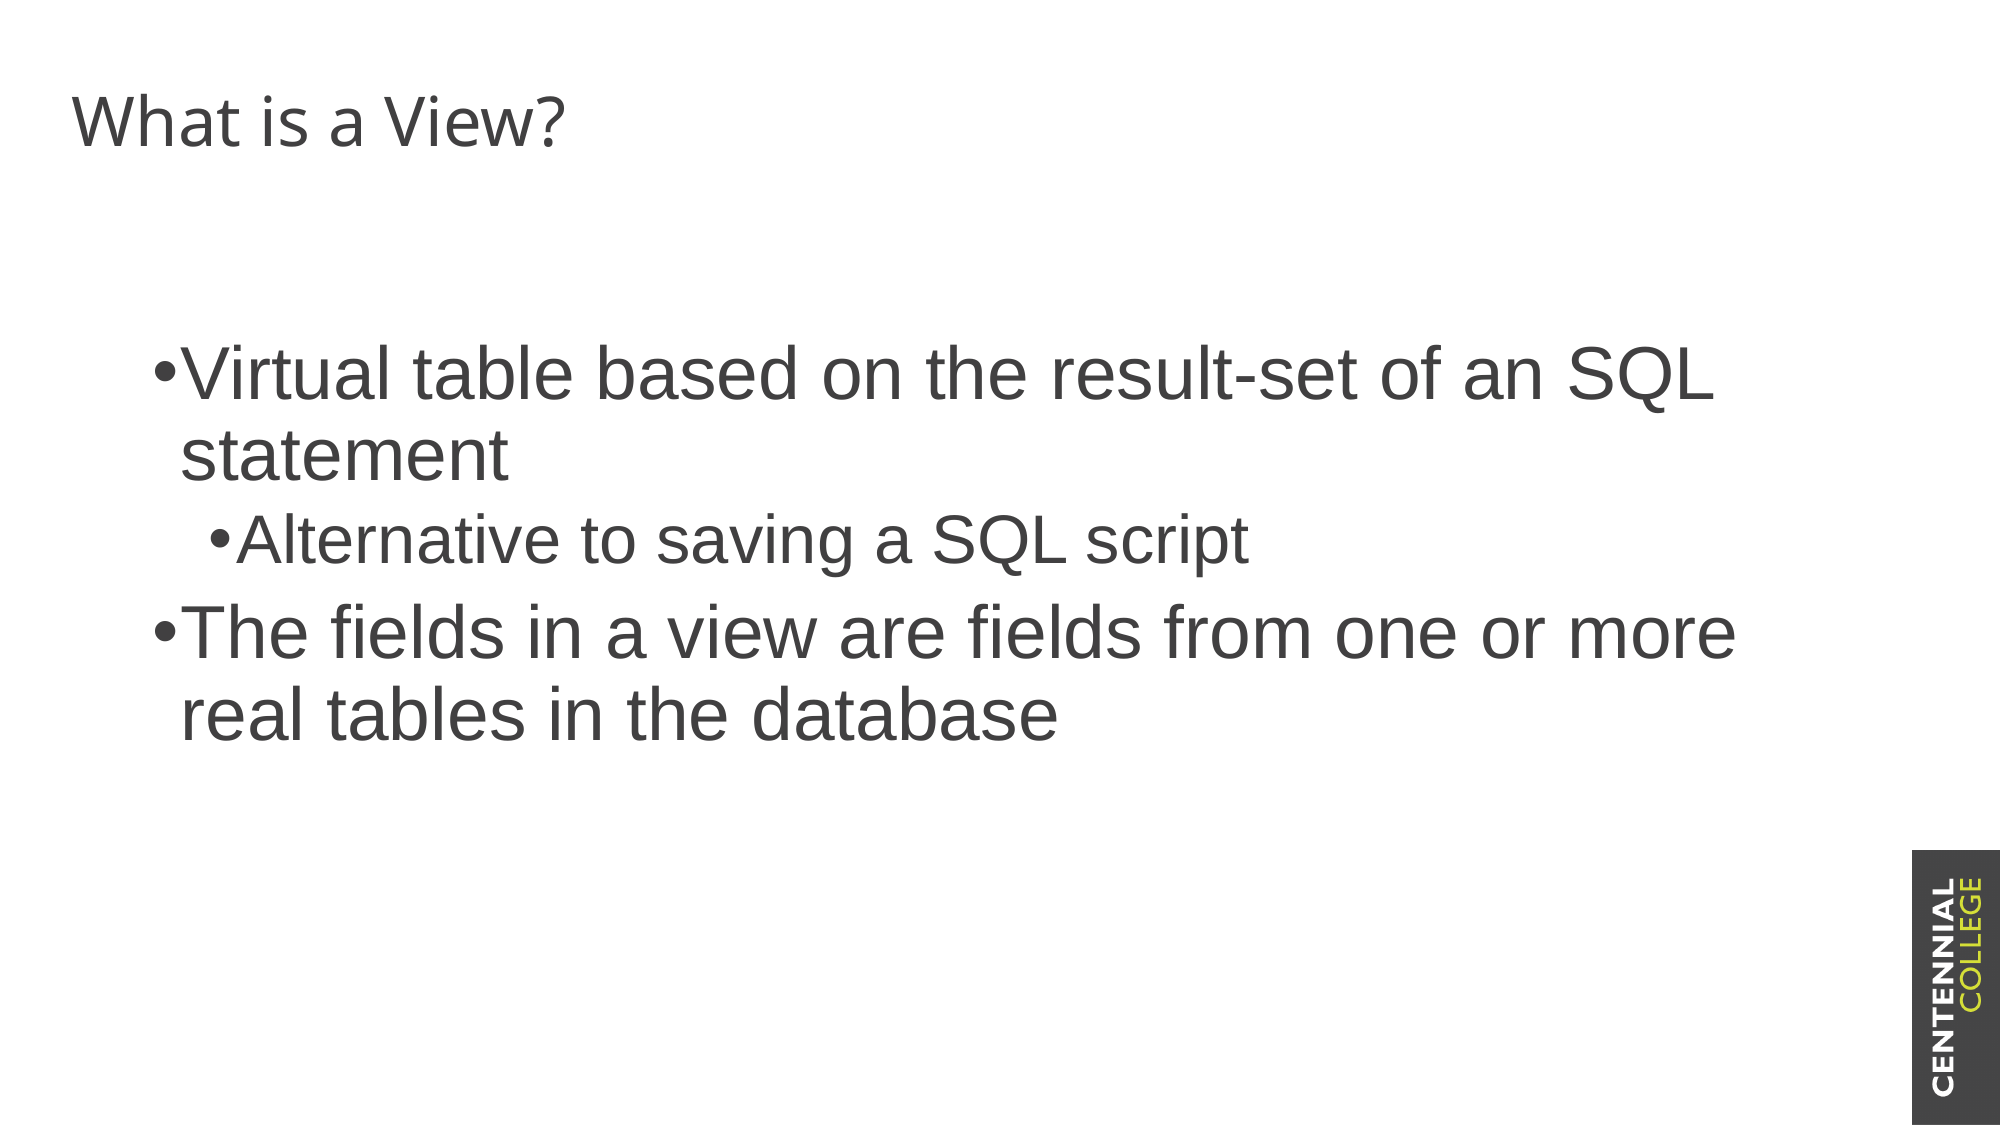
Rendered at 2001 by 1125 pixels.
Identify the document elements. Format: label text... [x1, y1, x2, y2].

picture [1912, 850, 2000, 1125]
list Virtual table based on the result-set of an SQL statement Alternative to saving a SQL script The fields in a view are fields from one or more real tables in the database [137, 229, 1863, 1014]
title What is a View? [56, 60, 1782, 188]
